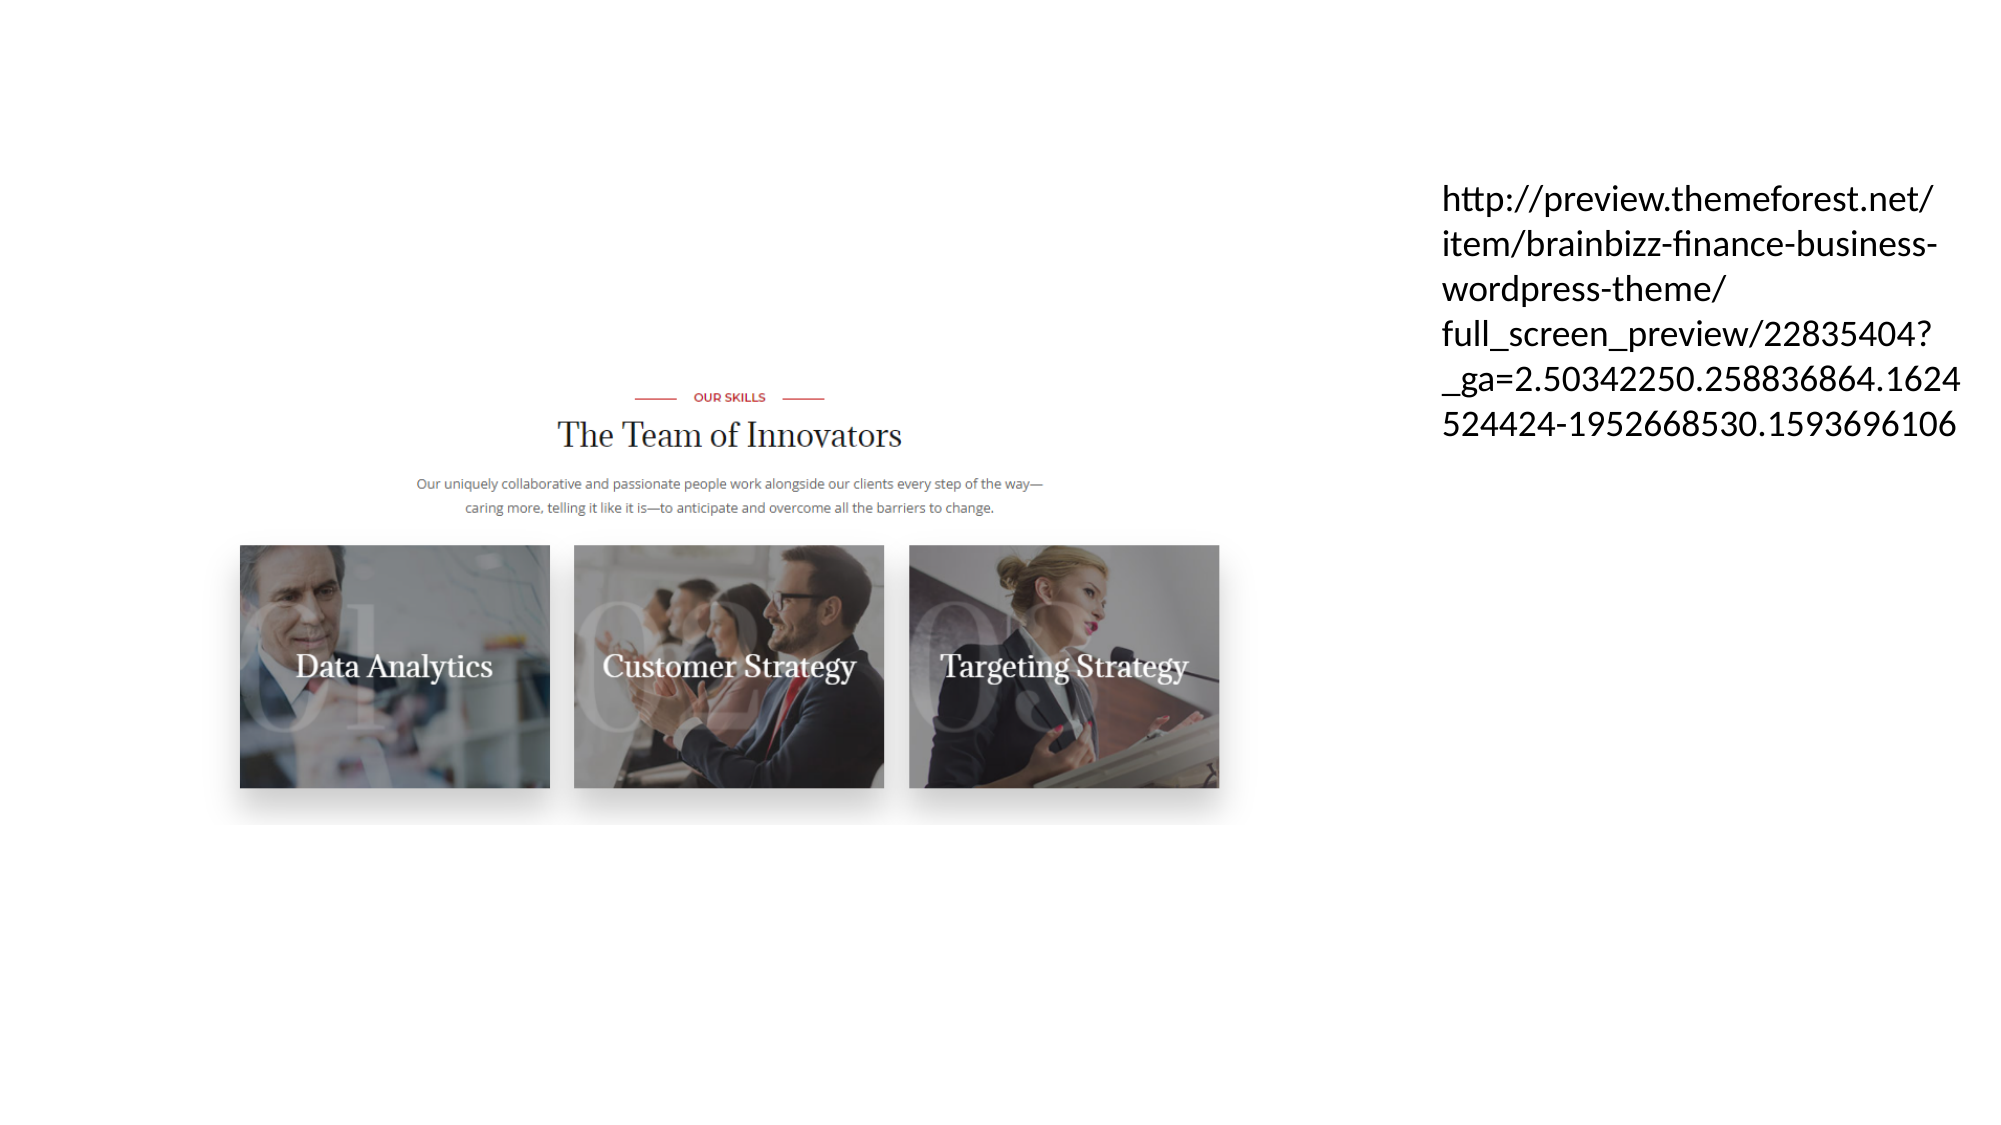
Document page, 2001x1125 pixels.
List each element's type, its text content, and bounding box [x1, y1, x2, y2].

text_box http://preview.themeforest.net/item/brainbizz-finance-business-wordpress-theme/full_screen_preview/22835404?_ga=2.50342250.258836864.1624524424-1952668530.1593696106 [1427, 167, 1990, 452]
picture [195, 364, 1344, 825]
